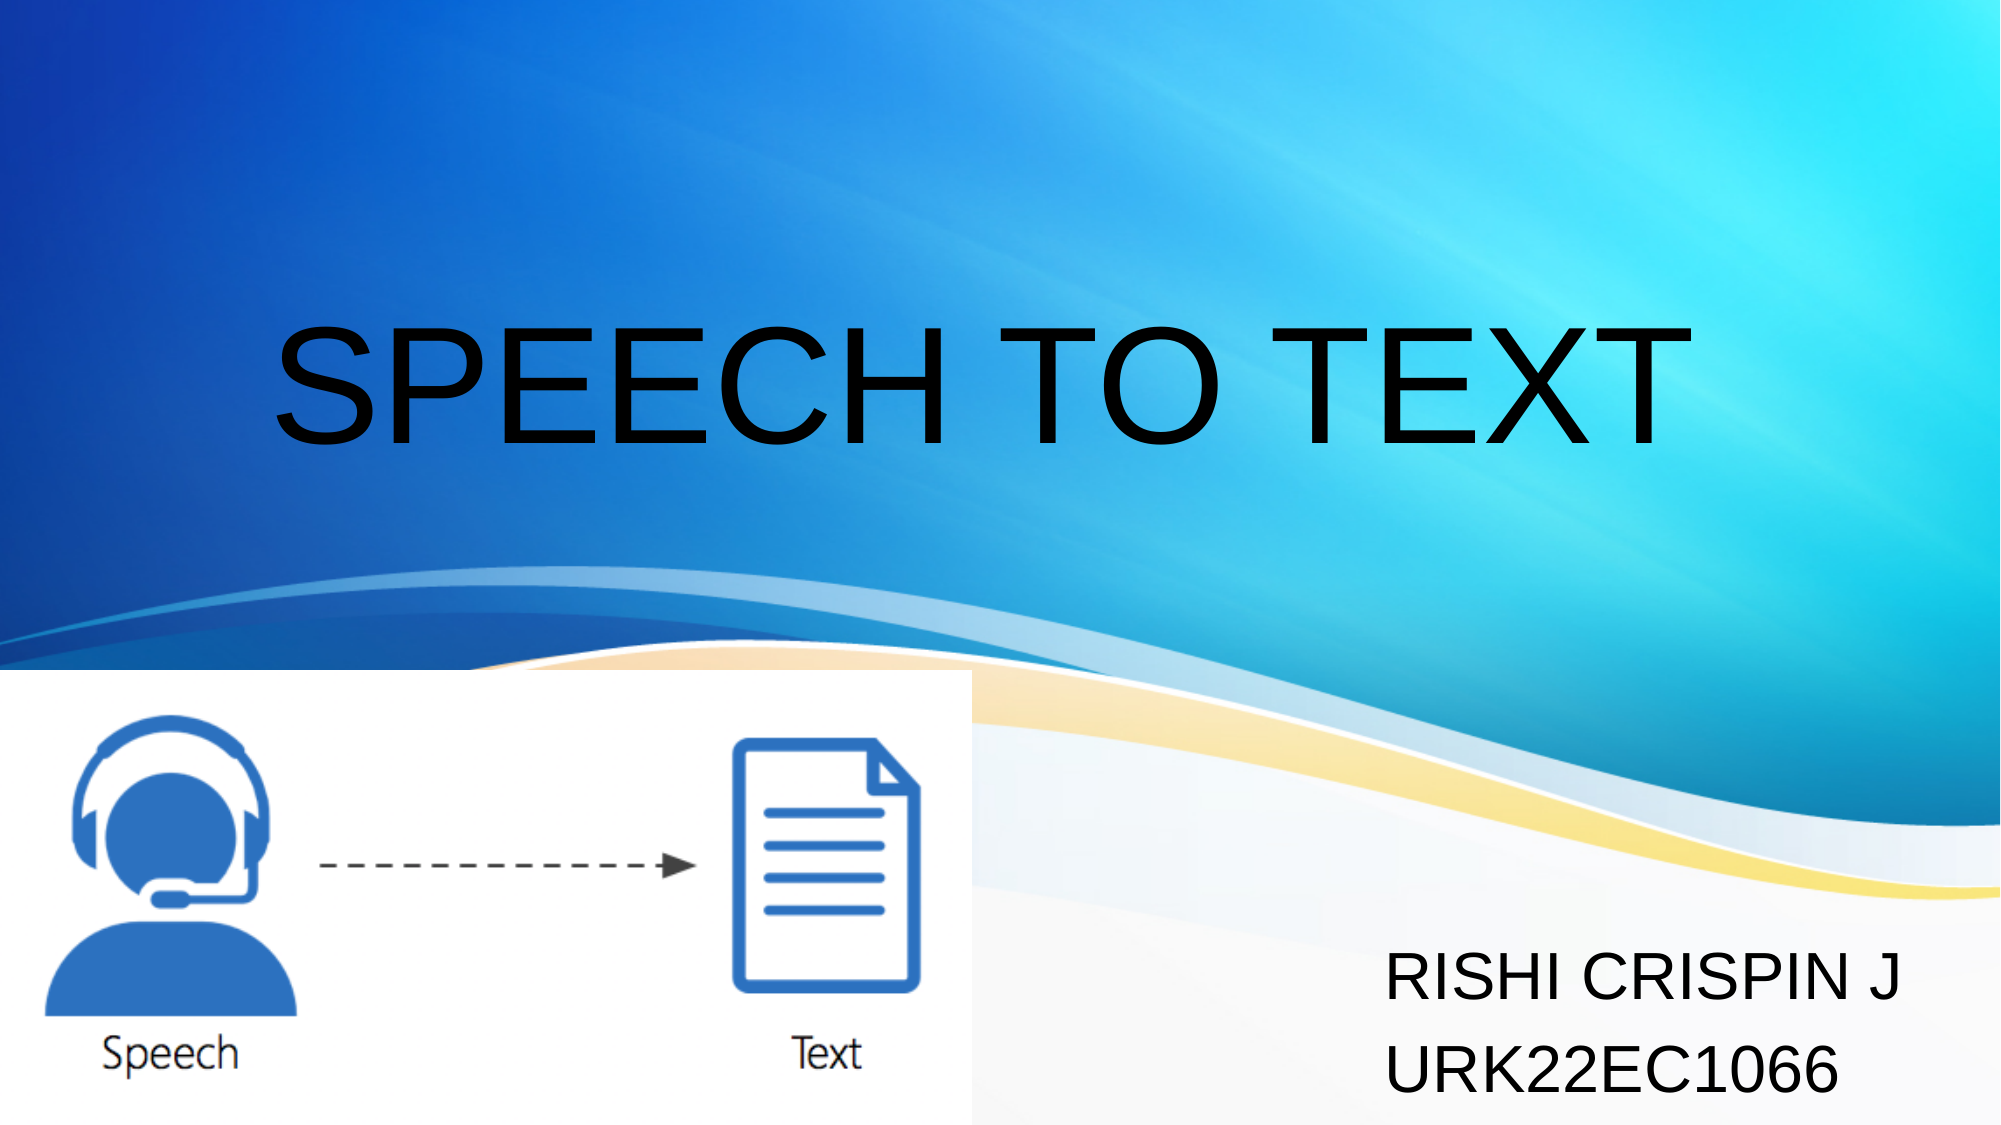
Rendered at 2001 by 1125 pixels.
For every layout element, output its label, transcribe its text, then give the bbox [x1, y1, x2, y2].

picture [0, 0, 2001, 1125]
subtitle RISHI CRISPIN J URK22EC1066 [1369, 925, 2000, 1125]
title SPEECH TO TEXT [102, 287, 1898, 466]
